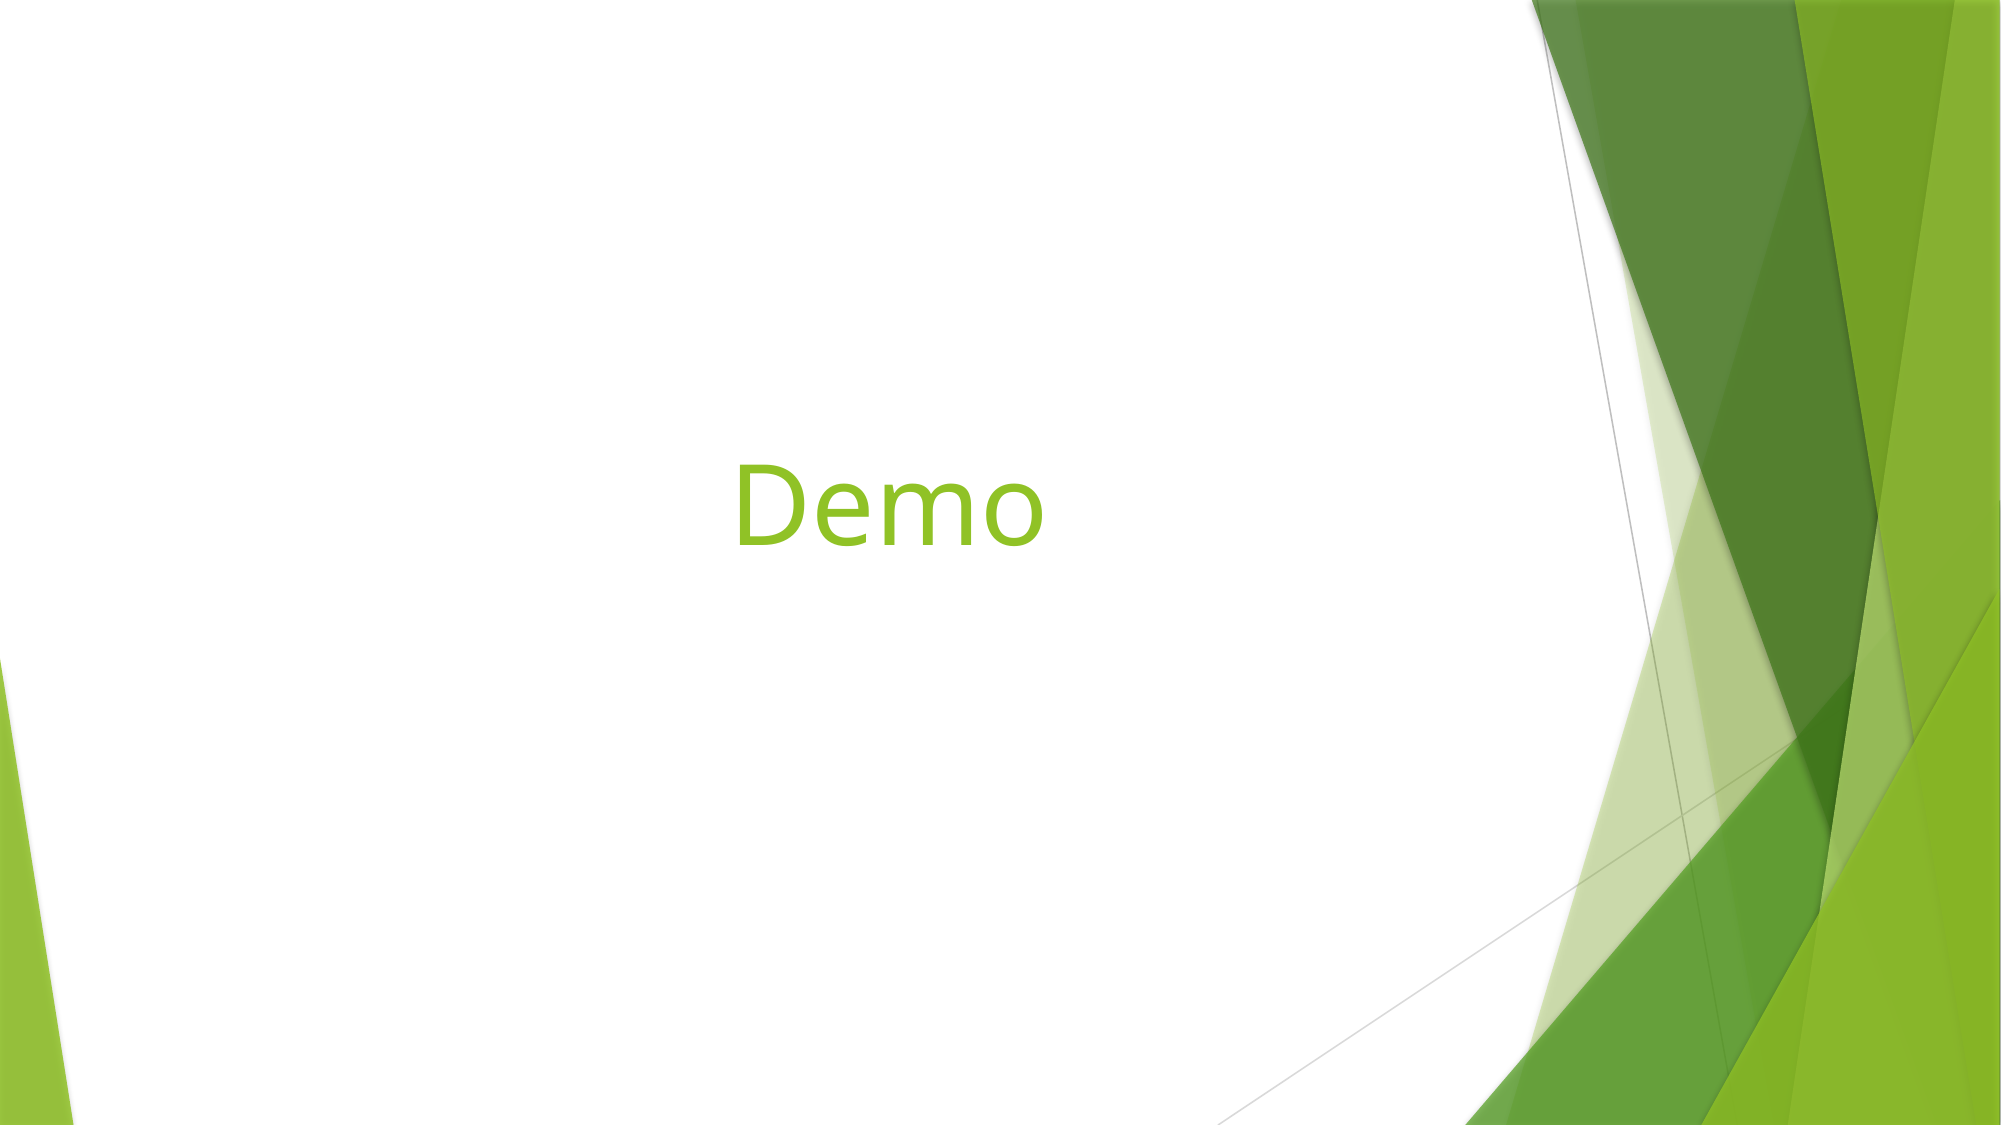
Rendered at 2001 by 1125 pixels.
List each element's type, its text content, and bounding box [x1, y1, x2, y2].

text_box Demo [714, 425, 1064, 576]
